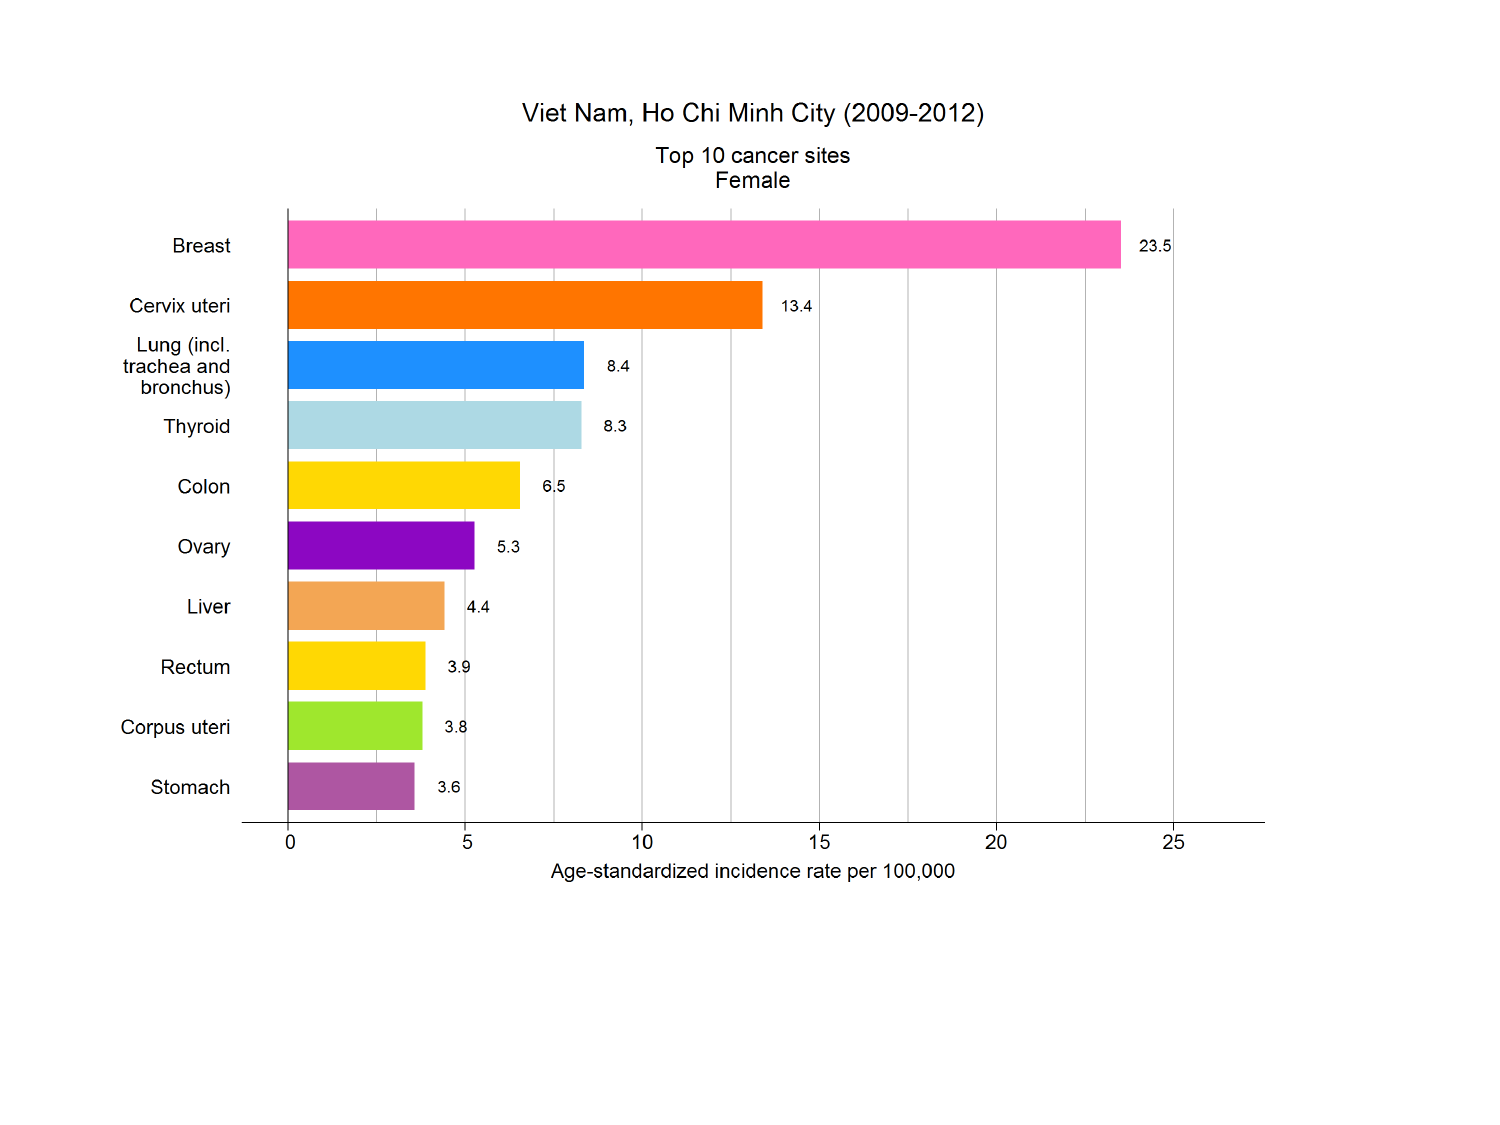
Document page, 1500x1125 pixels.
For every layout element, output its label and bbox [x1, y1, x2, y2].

list [91, 67, 1293, 917]
